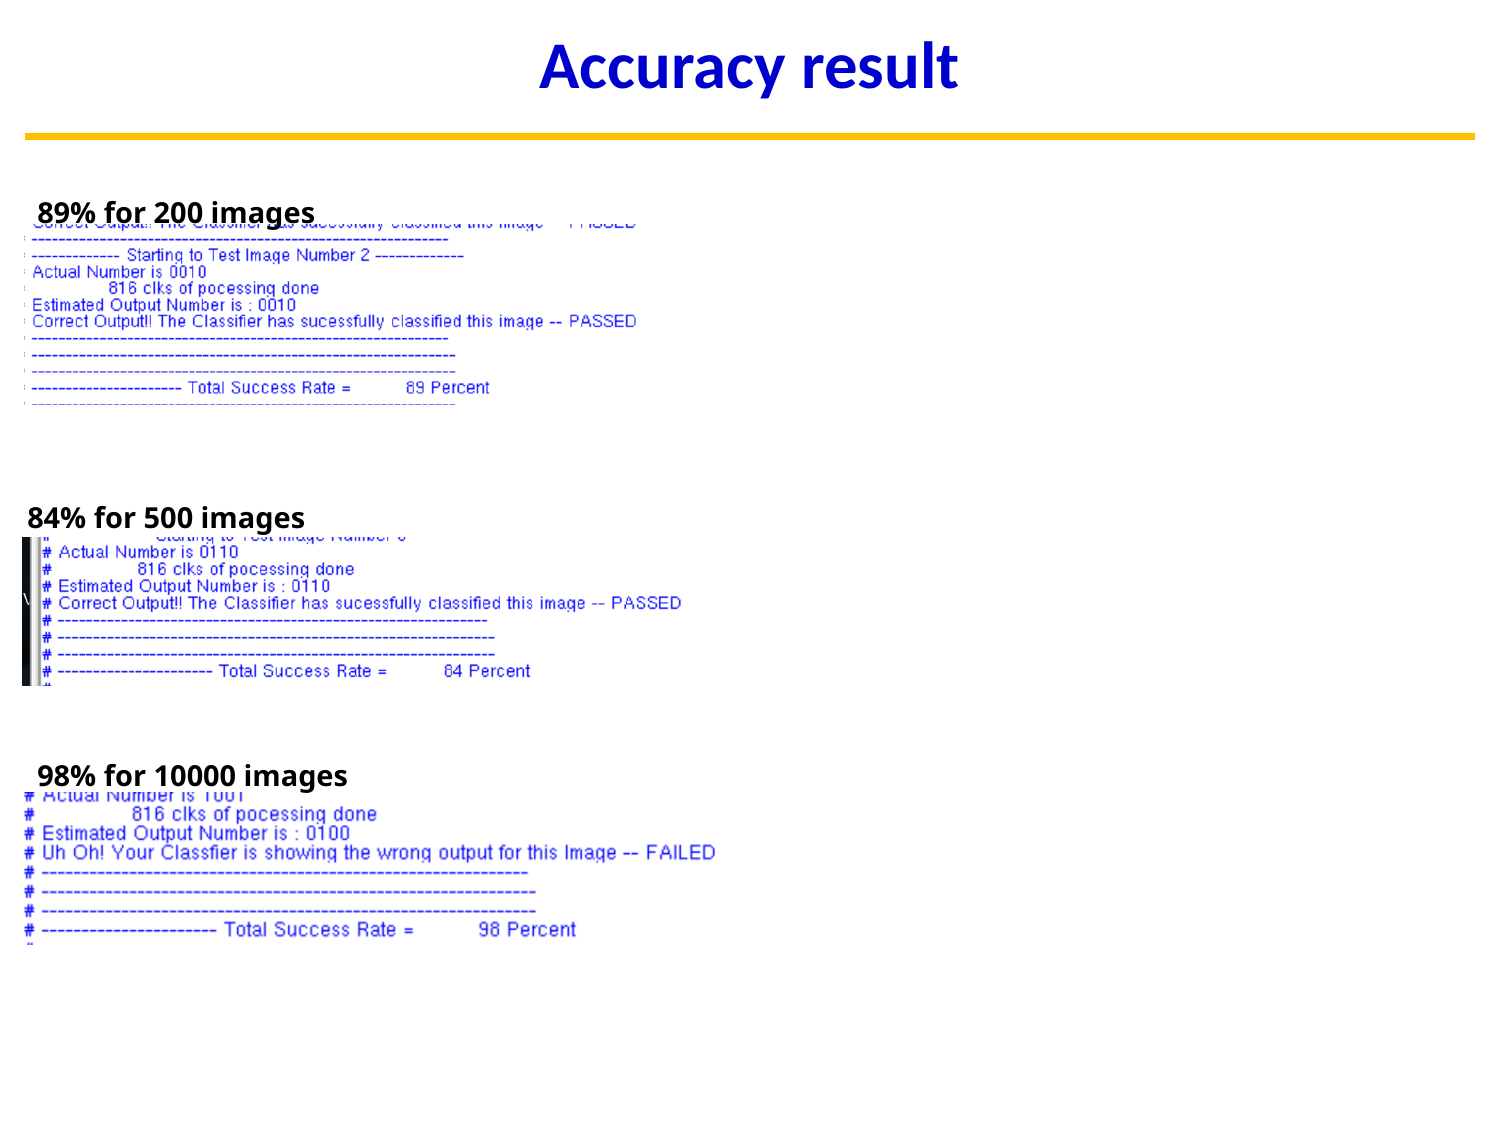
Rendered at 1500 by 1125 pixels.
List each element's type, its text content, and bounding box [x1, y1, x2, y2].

text_box 84% for 500 images [12, 492, 400, 571]
text_box 89% for 200 images [22, 187, 411, 225]
picture [24, 792, 763, 946]
text_box 98% for 10000 images [22, 750, 411, 793]
title Accuracy result [24, 0, 1476, 137]
picture [24, 224, 751, 405]
picture [22, 537, 738, 687]
